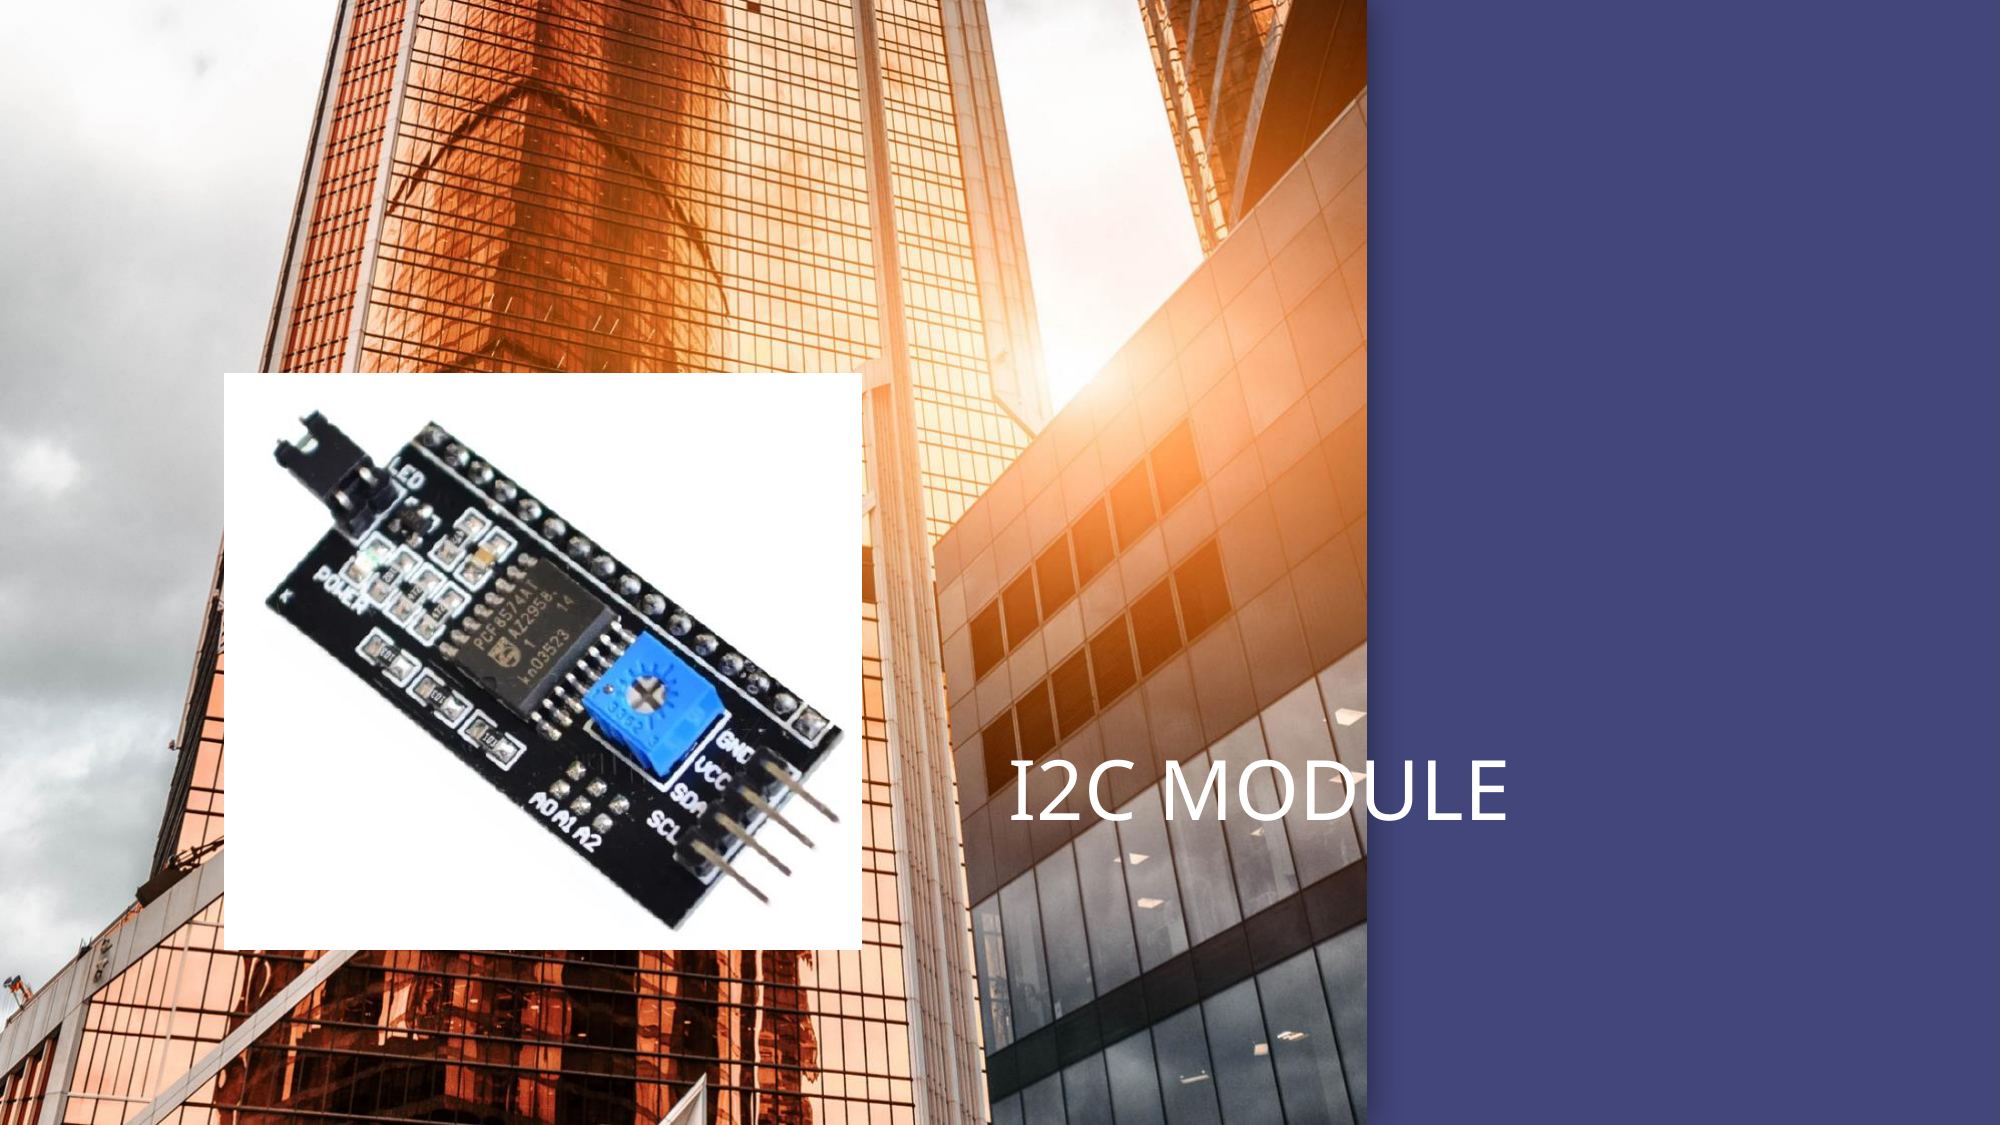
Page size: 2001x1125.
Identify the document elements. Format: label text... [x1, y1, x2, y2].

picture [0, 0, 1367, 1125]
subtitle I2C MODULE [1370, 675, 1794, 900]
